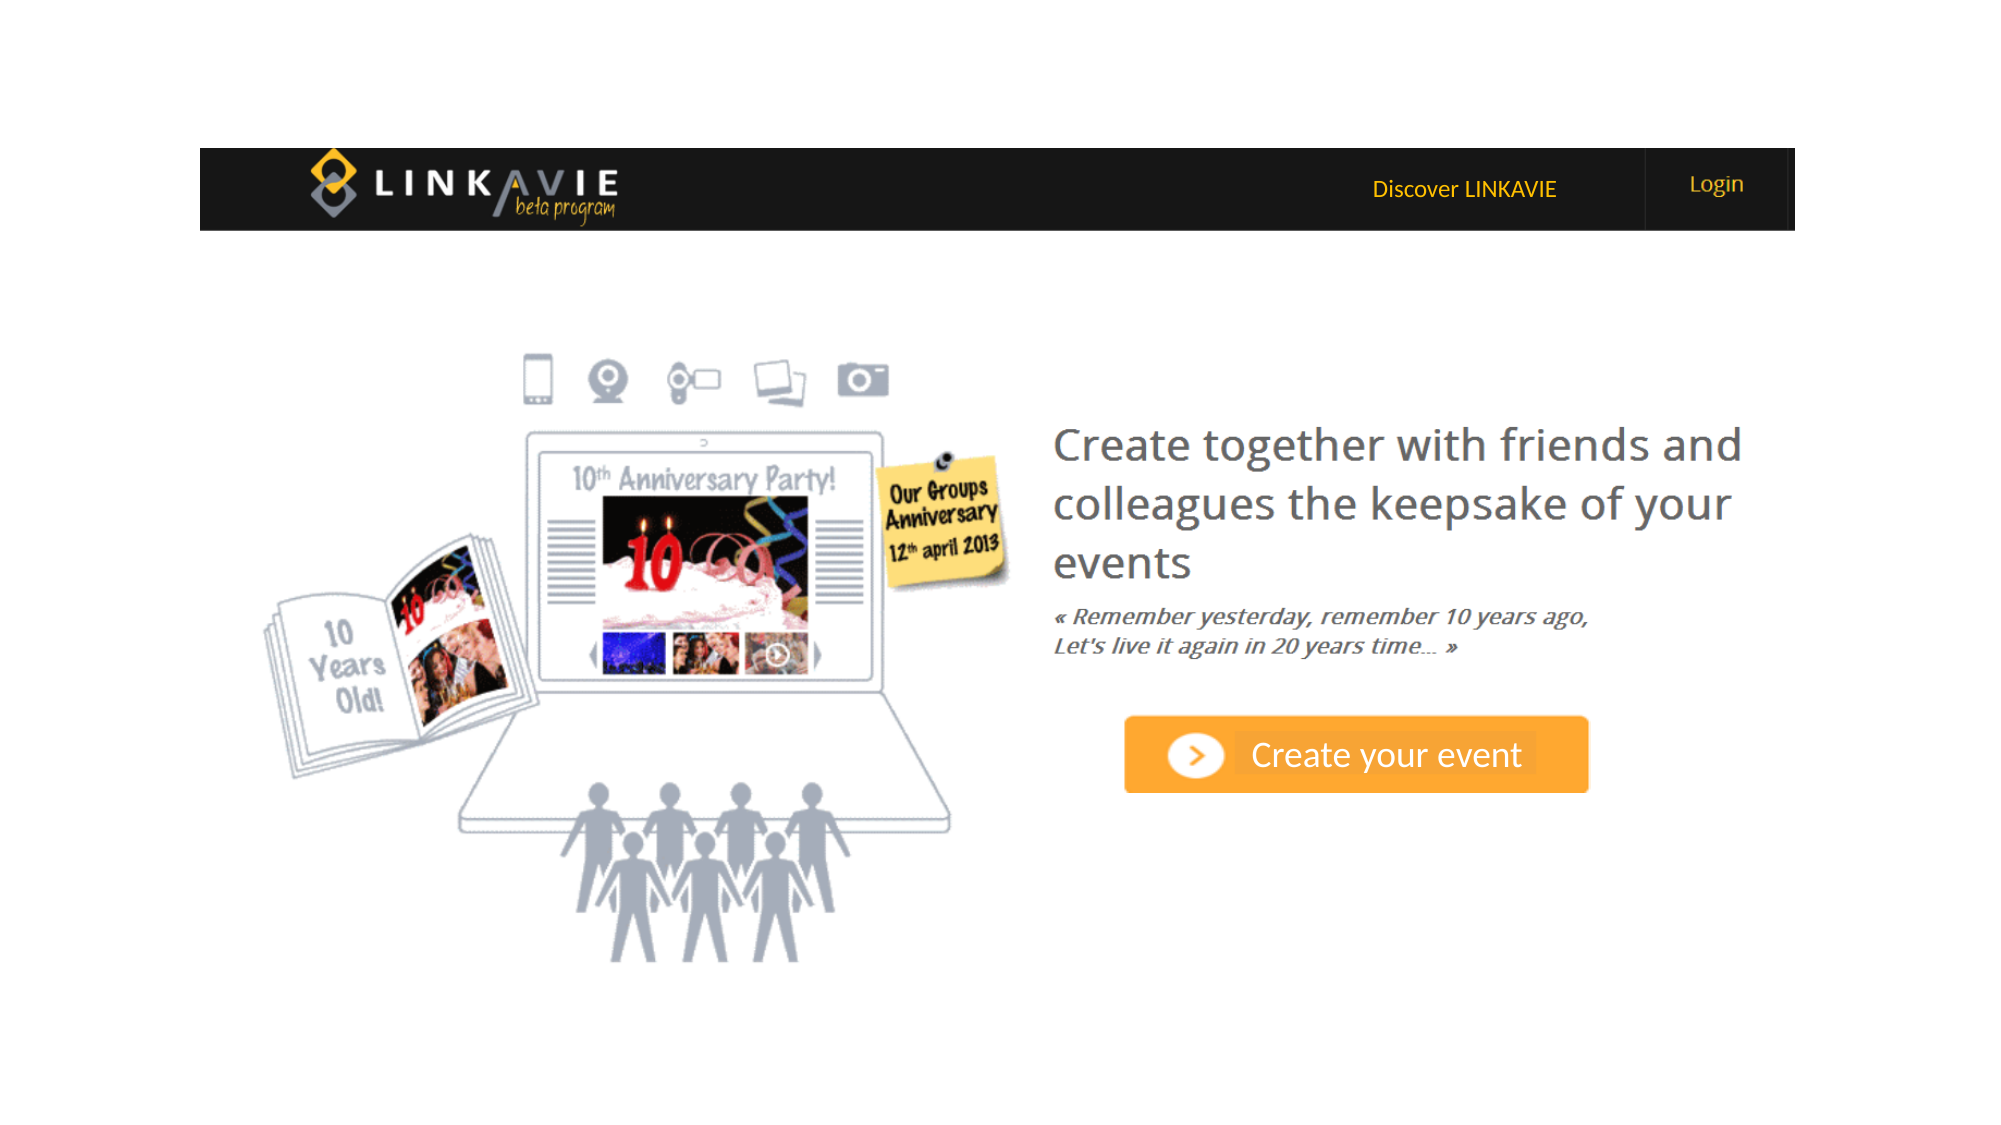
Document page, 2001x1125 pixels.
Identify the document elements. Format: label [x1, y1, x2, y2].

picture [200, 148, 1795, 1034]
